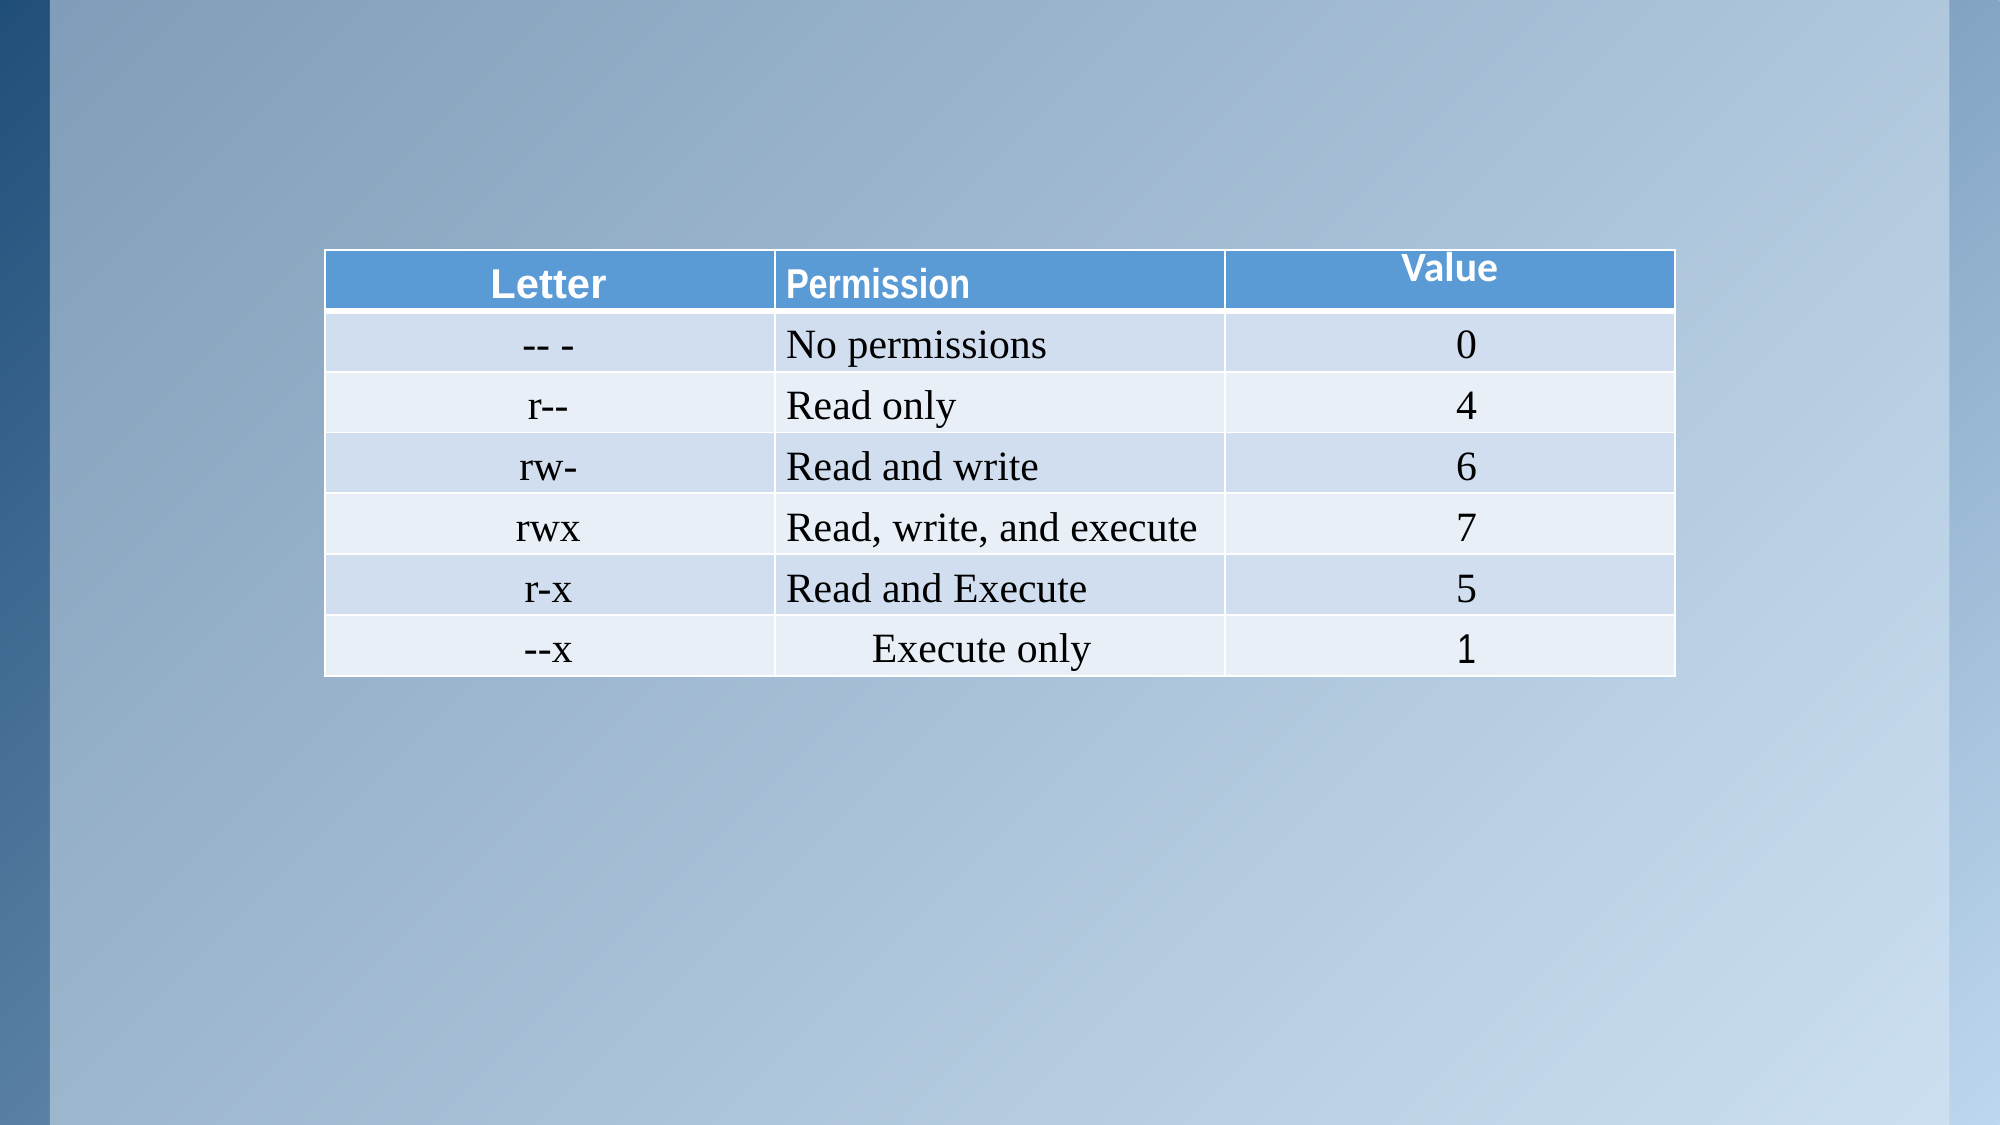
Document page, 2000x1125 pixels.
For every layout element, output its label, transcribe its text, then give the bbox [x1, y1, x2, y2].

table_cell Read only [776, 373, 1224, 432]
table_cell rwx [326, 494, 774, 553]
table_cell No permissions [776, 314, 1224, 371]
table_cell Read and write [776, 433, 1224, 492]
table_cell 4 [1226, 373, 1674, 432]
table_cell 1 [1226, 616, 1674, 675]
table_cell r-x [326, 555, 774, 614]
table_header Permission [776, 251, 1224, 308]
table_cell Execute only [776, 616, 1224, 675]
table_cell r-- [326, 373, 774, 432]
table_cell Read and Execute [776, 555, 1224, 614]
table_cell -- - [326, 314, 774, 371]
table_cell Read, write, and execute [776, 494, 1224, 553]
table_cell rw- [326, 433, 774, 492]
table_header Letter [326, 251, 774, 308]
table_cell --x [326, 616, 774, 675]
table_cell 0 [1226, 314, 1674, 371]
table_header Value [1226, 251, 1674, 308]
table_cell 7 [1226, 494, 1674, 553]
table_cell 5 [1226, 555, 1674, 614]
table_cell 6 [1226, 433, 1674, 492]
